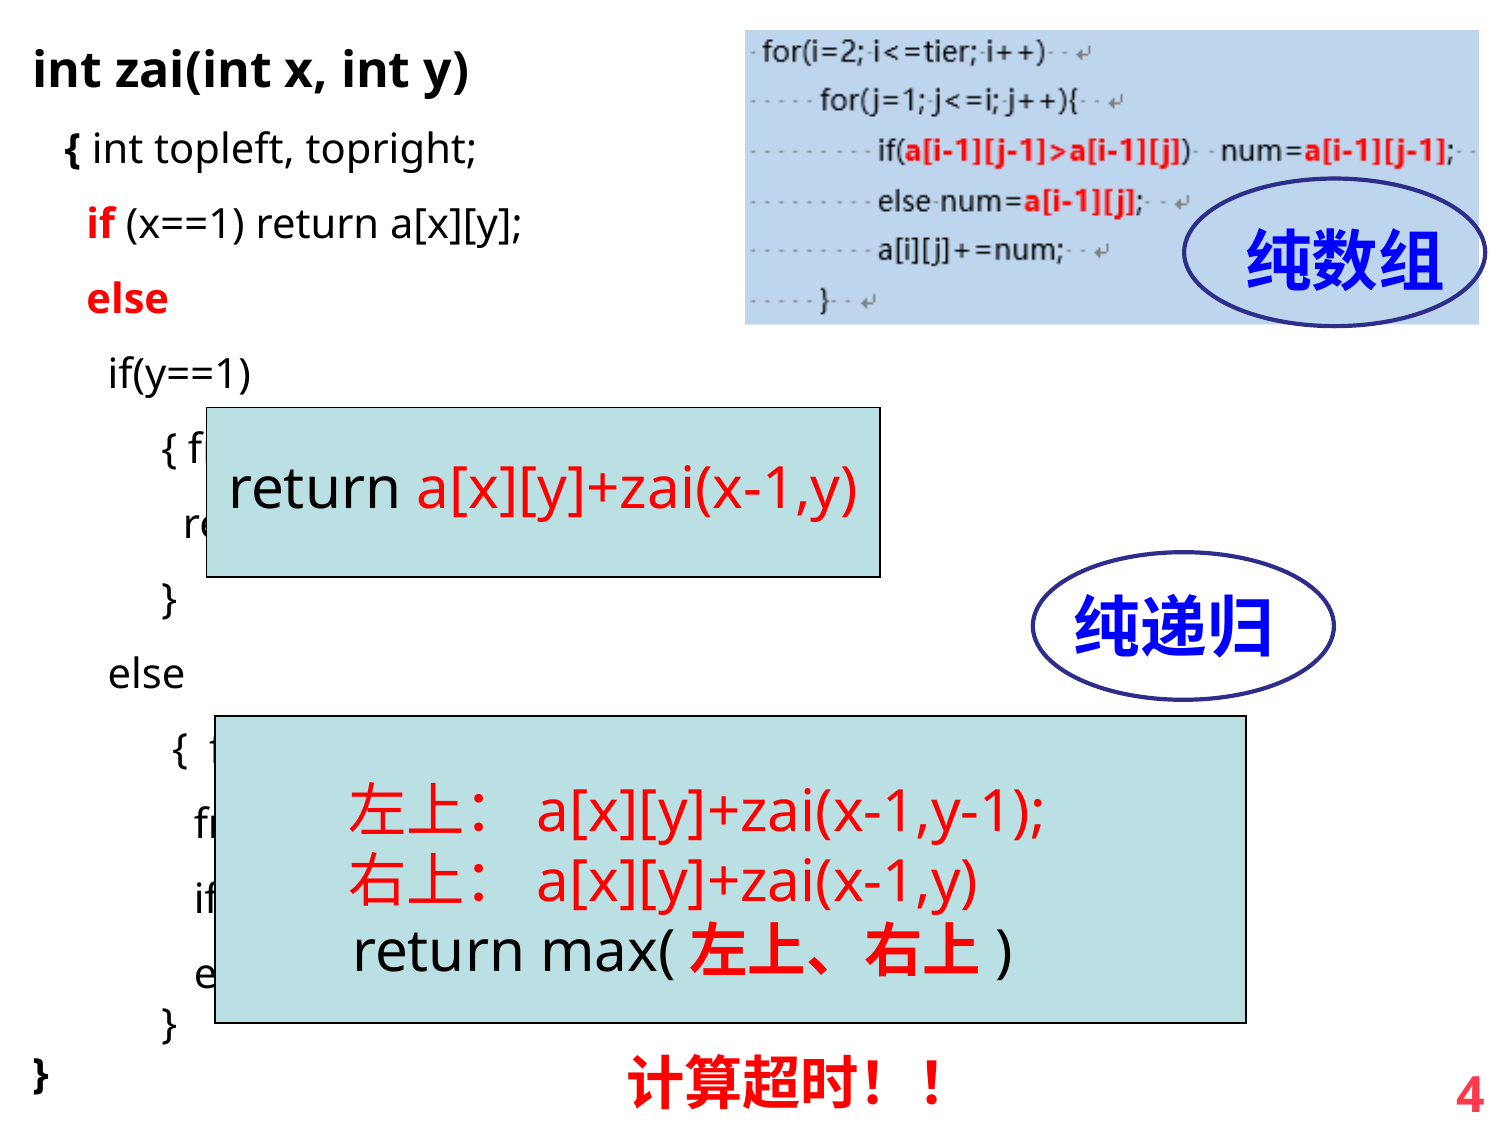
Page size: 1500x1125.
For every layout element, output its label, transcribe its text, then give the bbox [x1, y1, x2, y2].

text_box [1030, 550, 1337, 702]
text_box return a[x][y]+zai(x-1,y) [206, 407, 880, 578]
picture [745, 30, 1479, 327]
text_box 左上：a[x][y]+zai(x-1,y-1); 右上：a[x][y]+zai(x-1,y) return max(左上、右上) [215, 715, 1247, 1024]
text_box [1483, 234, 1488, 271]
text_box 计算超时！！ [611, 1039, 991, 1124]
text_box int zai(int x, int y) { int topleft, topright; if (x==1) return a[x][y]; else if(y==1) { from_topright=a[x][y]+zai(x-1,y); return from_topright; } else { from_topleft =a[x][y]+zai(x-1,y-1); from_topright=a[x][y]+zai(x-1,y); if (from_topleft>from_topright) return from_topleft; else return from_topleft; } } [17, 0, 1388, 1105]
